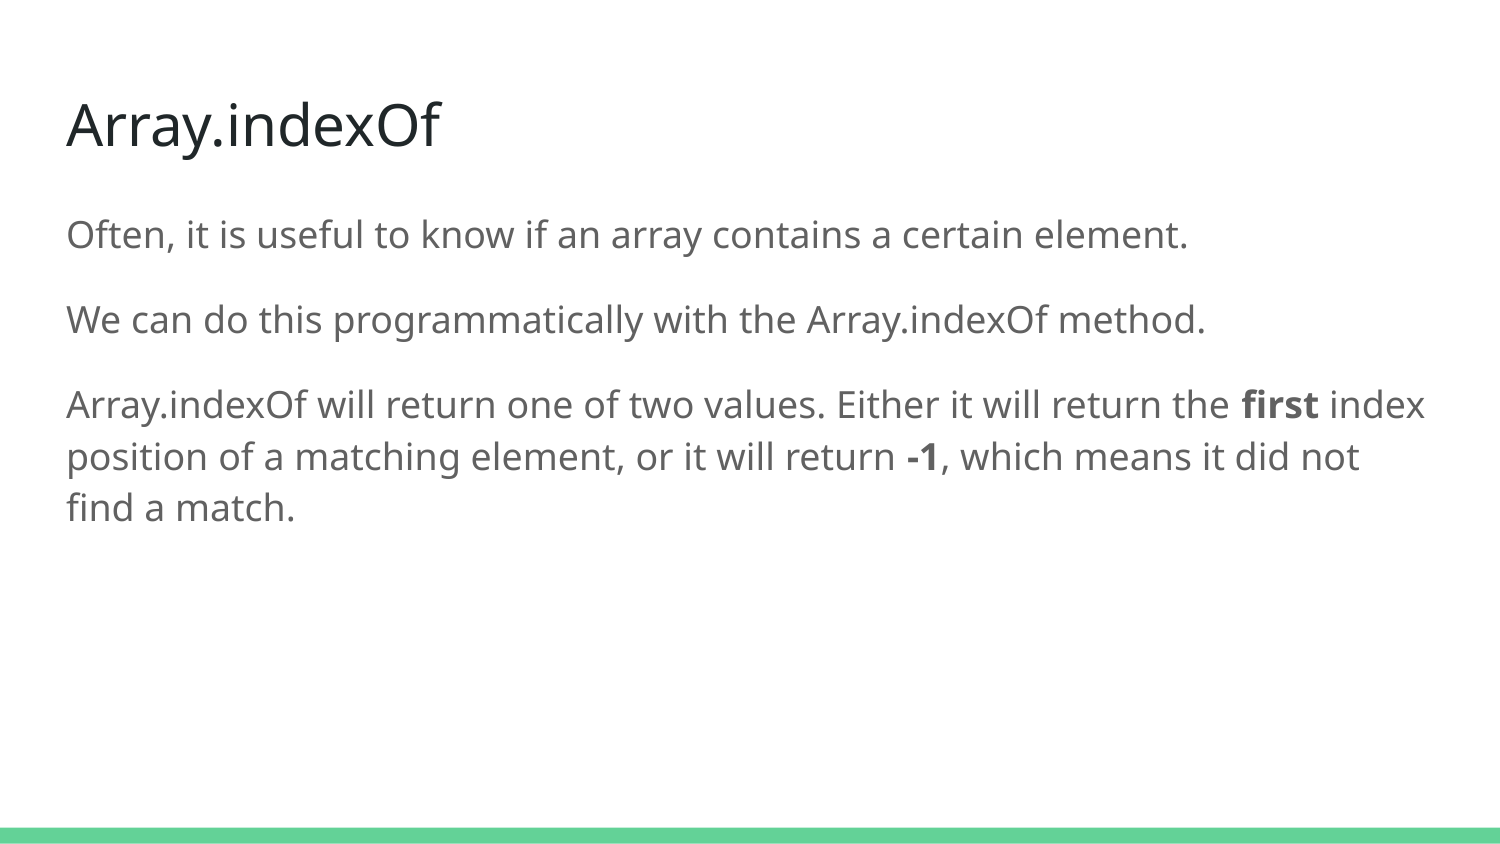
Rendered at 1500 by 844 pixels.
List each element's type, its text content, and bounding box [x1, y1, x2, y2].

title Array.indexOf [51, 72, 1449, 167]
list Often, it is useful to know if an array contains a certain element. We can do this programmatically with the Array.indexOf method. Array.indexOf will return one of two values. Either it will return the first index position of a matching element, or it will return -1, which means it did not find a match. [51, 189, 1449, 750]
